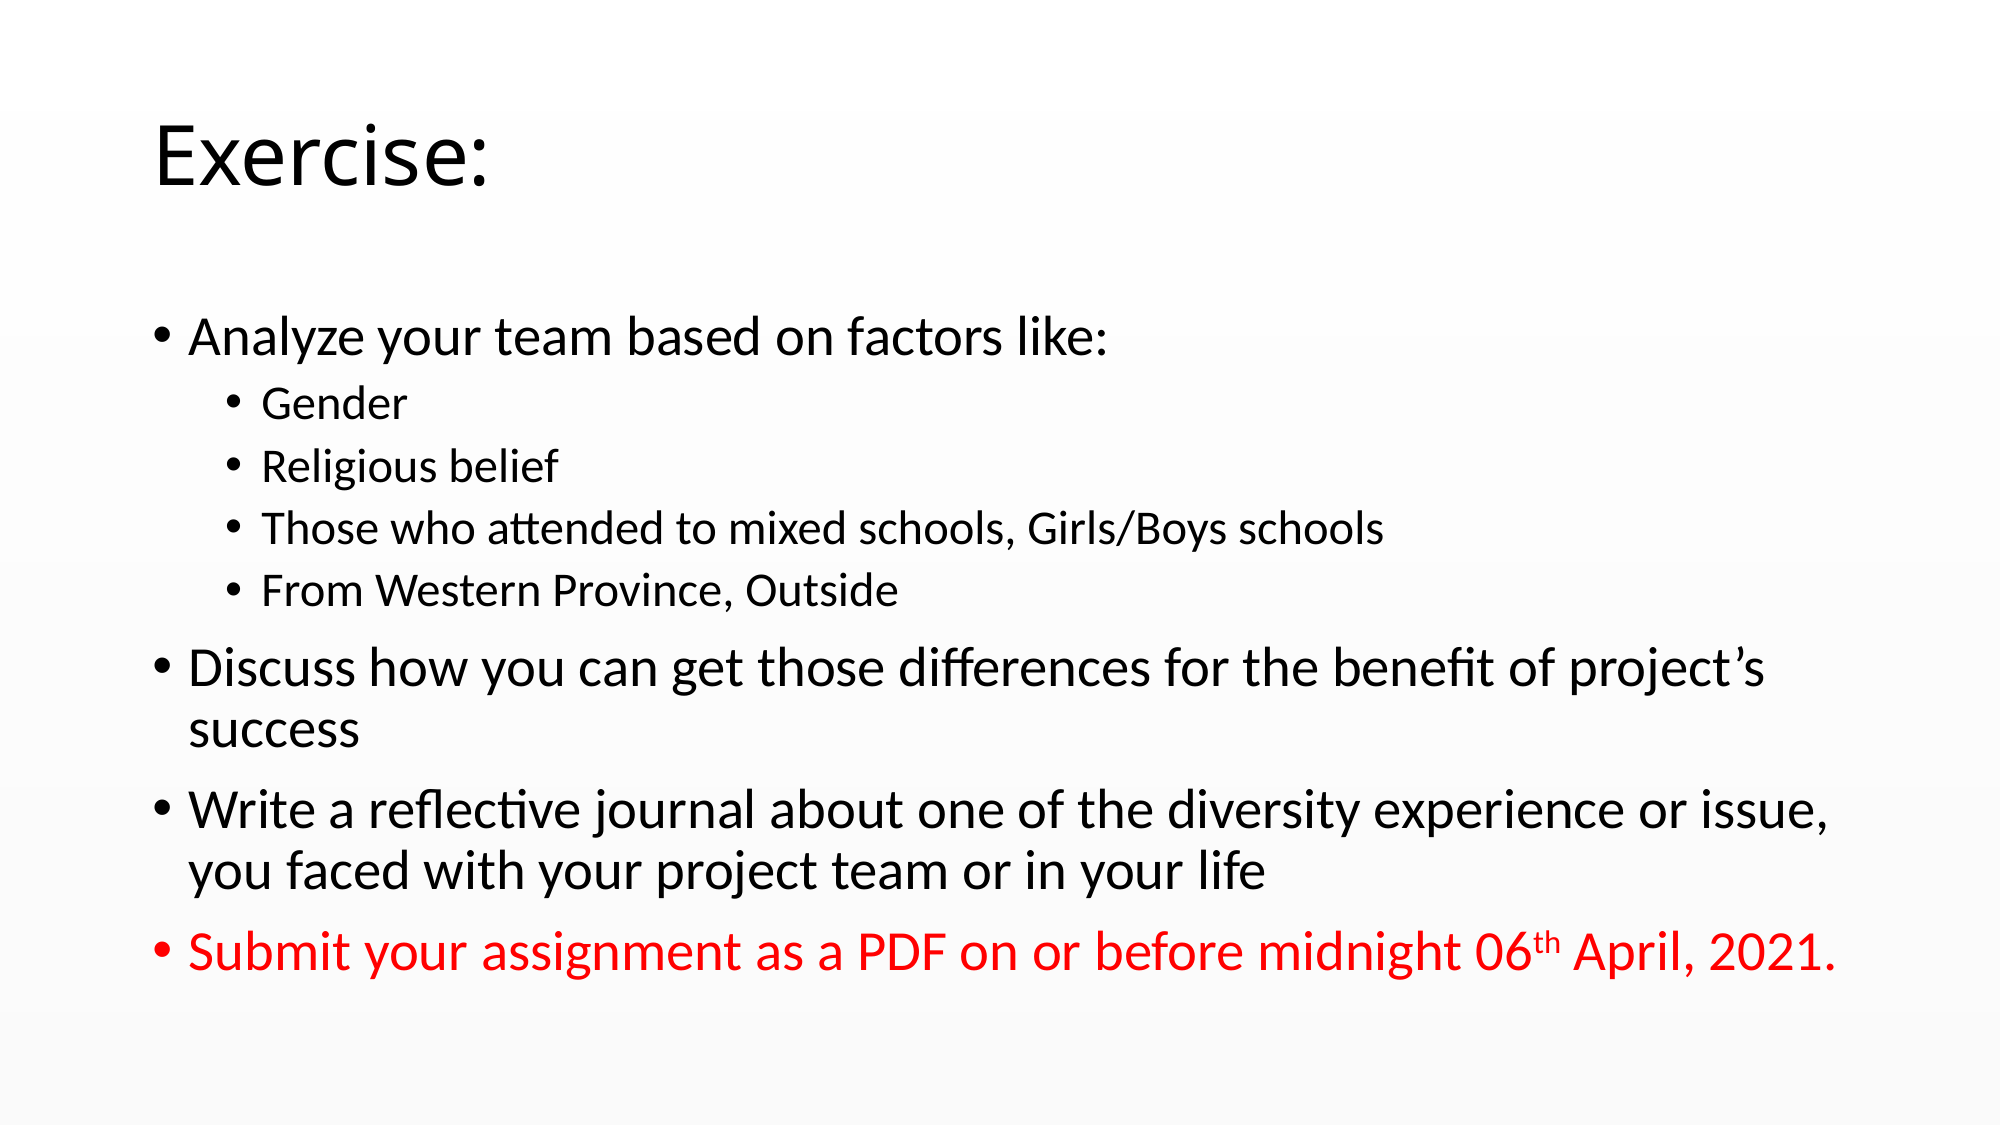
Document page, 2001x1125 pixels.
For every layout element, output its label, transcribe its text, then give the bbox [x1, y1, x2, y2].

title Exercise: [137, 59, 1863, 252]
list Analyze your team based on factors like: Gender Religious belief Those who attended to mixed schools, Girls/Boys schools From Western Province, Outside Discuss how you can get those differences for the benefit of project’s success Write a reflective journal about one of the diversity experience or issue, you faced with your project team or in your life Submit your assignment as a PDF on or before midnight 06th April, 2021. [137, 299, 1863, 1014]
